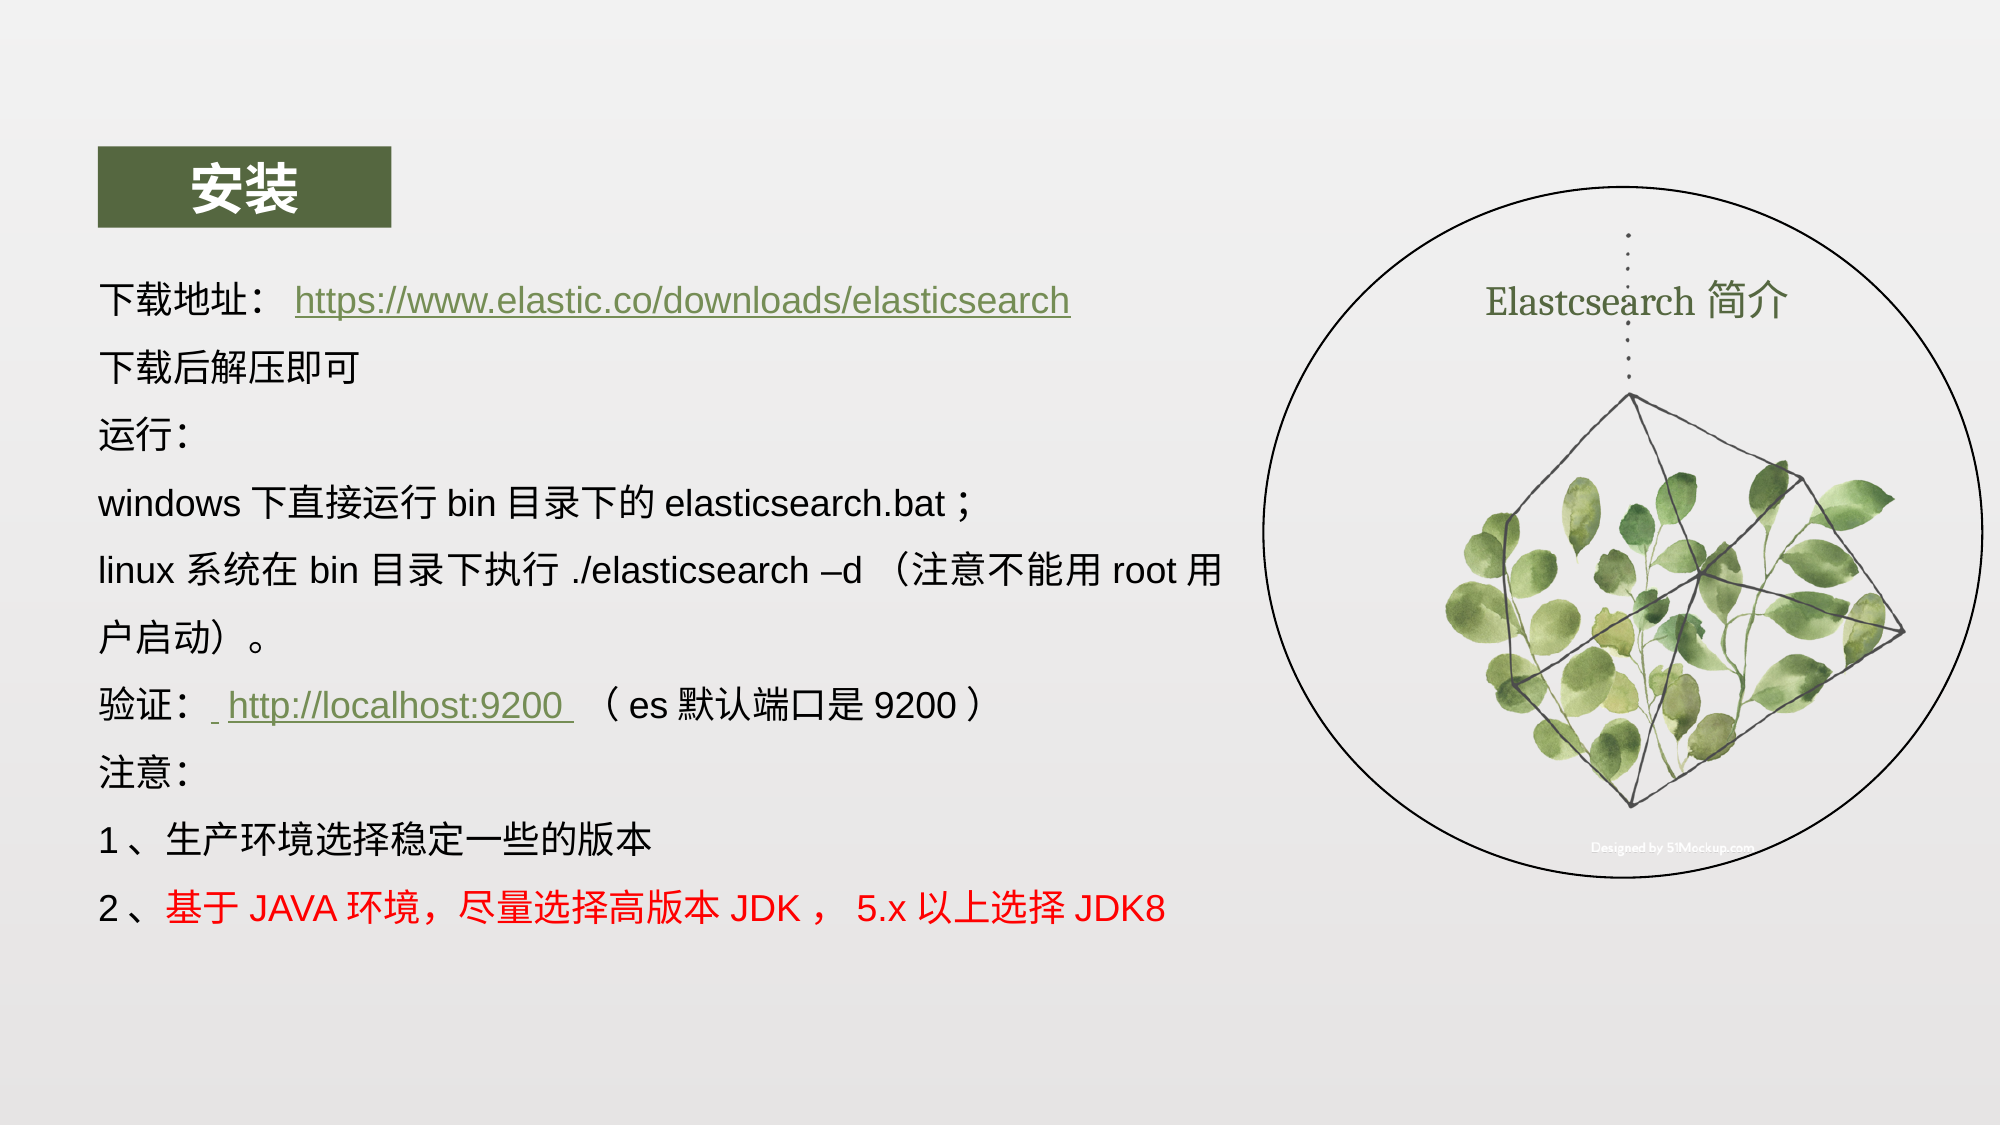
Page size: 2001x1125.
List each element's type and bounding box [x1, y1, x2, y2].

text_box [83, 146, 1240, 943]
text_box [1262, 281, 1374, 783]
text_box [1971, 442, 1984, 623]
picture [1374, 186, 1971, 922]
